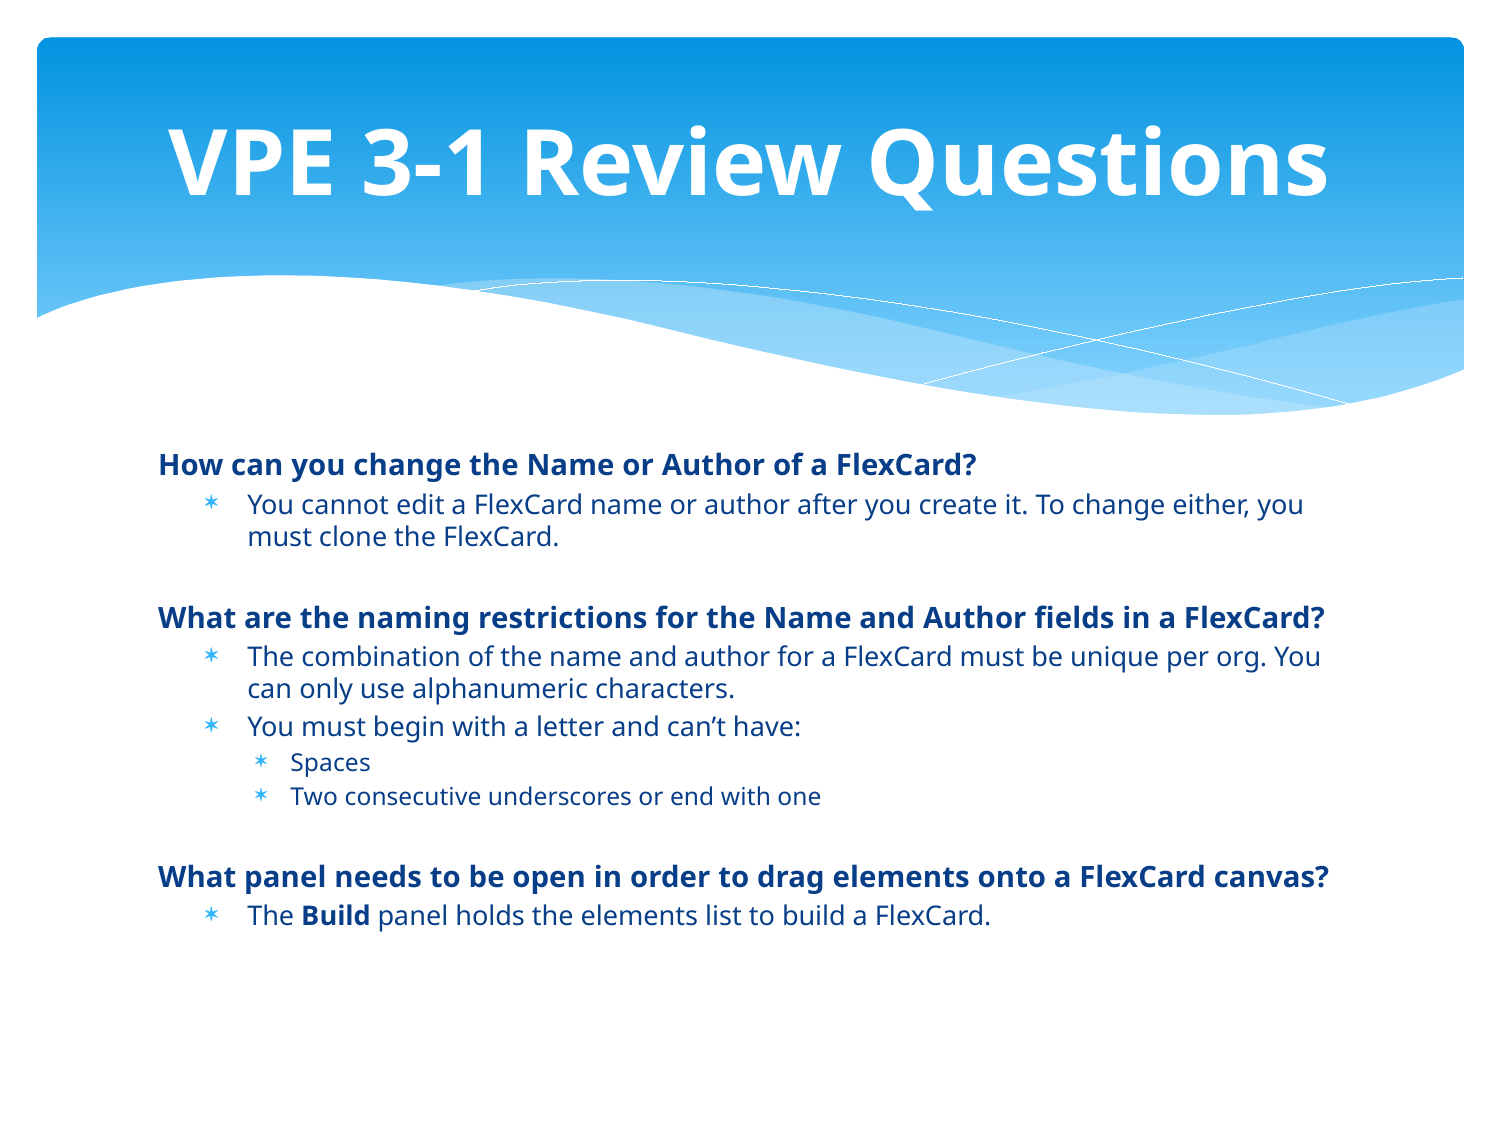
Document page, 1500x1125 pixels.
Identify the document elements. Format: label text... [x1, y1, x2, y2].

list How can you change the Name or Author of a FlexCard? You cannot edit a FlexCard name or author after you create it. To change either, you must clone the FlexCard. What are the naming restrictions for the Name and Author fields in a FlexCard? The combination of the name and author for a FlexCard must be unique per org. You can only use alphanumeric characters. You must begin with a letter and can’t have: Spaces Two consecutive underscores or end with one What panel needs to be open in order to drag elements onto a FlexCard canvas? The Build panel holds the elements list to build a FlexCard. [143, 438, 1359, 1005]
title VPE 3-1 Review Questions [75, 55, 1425, 261]
